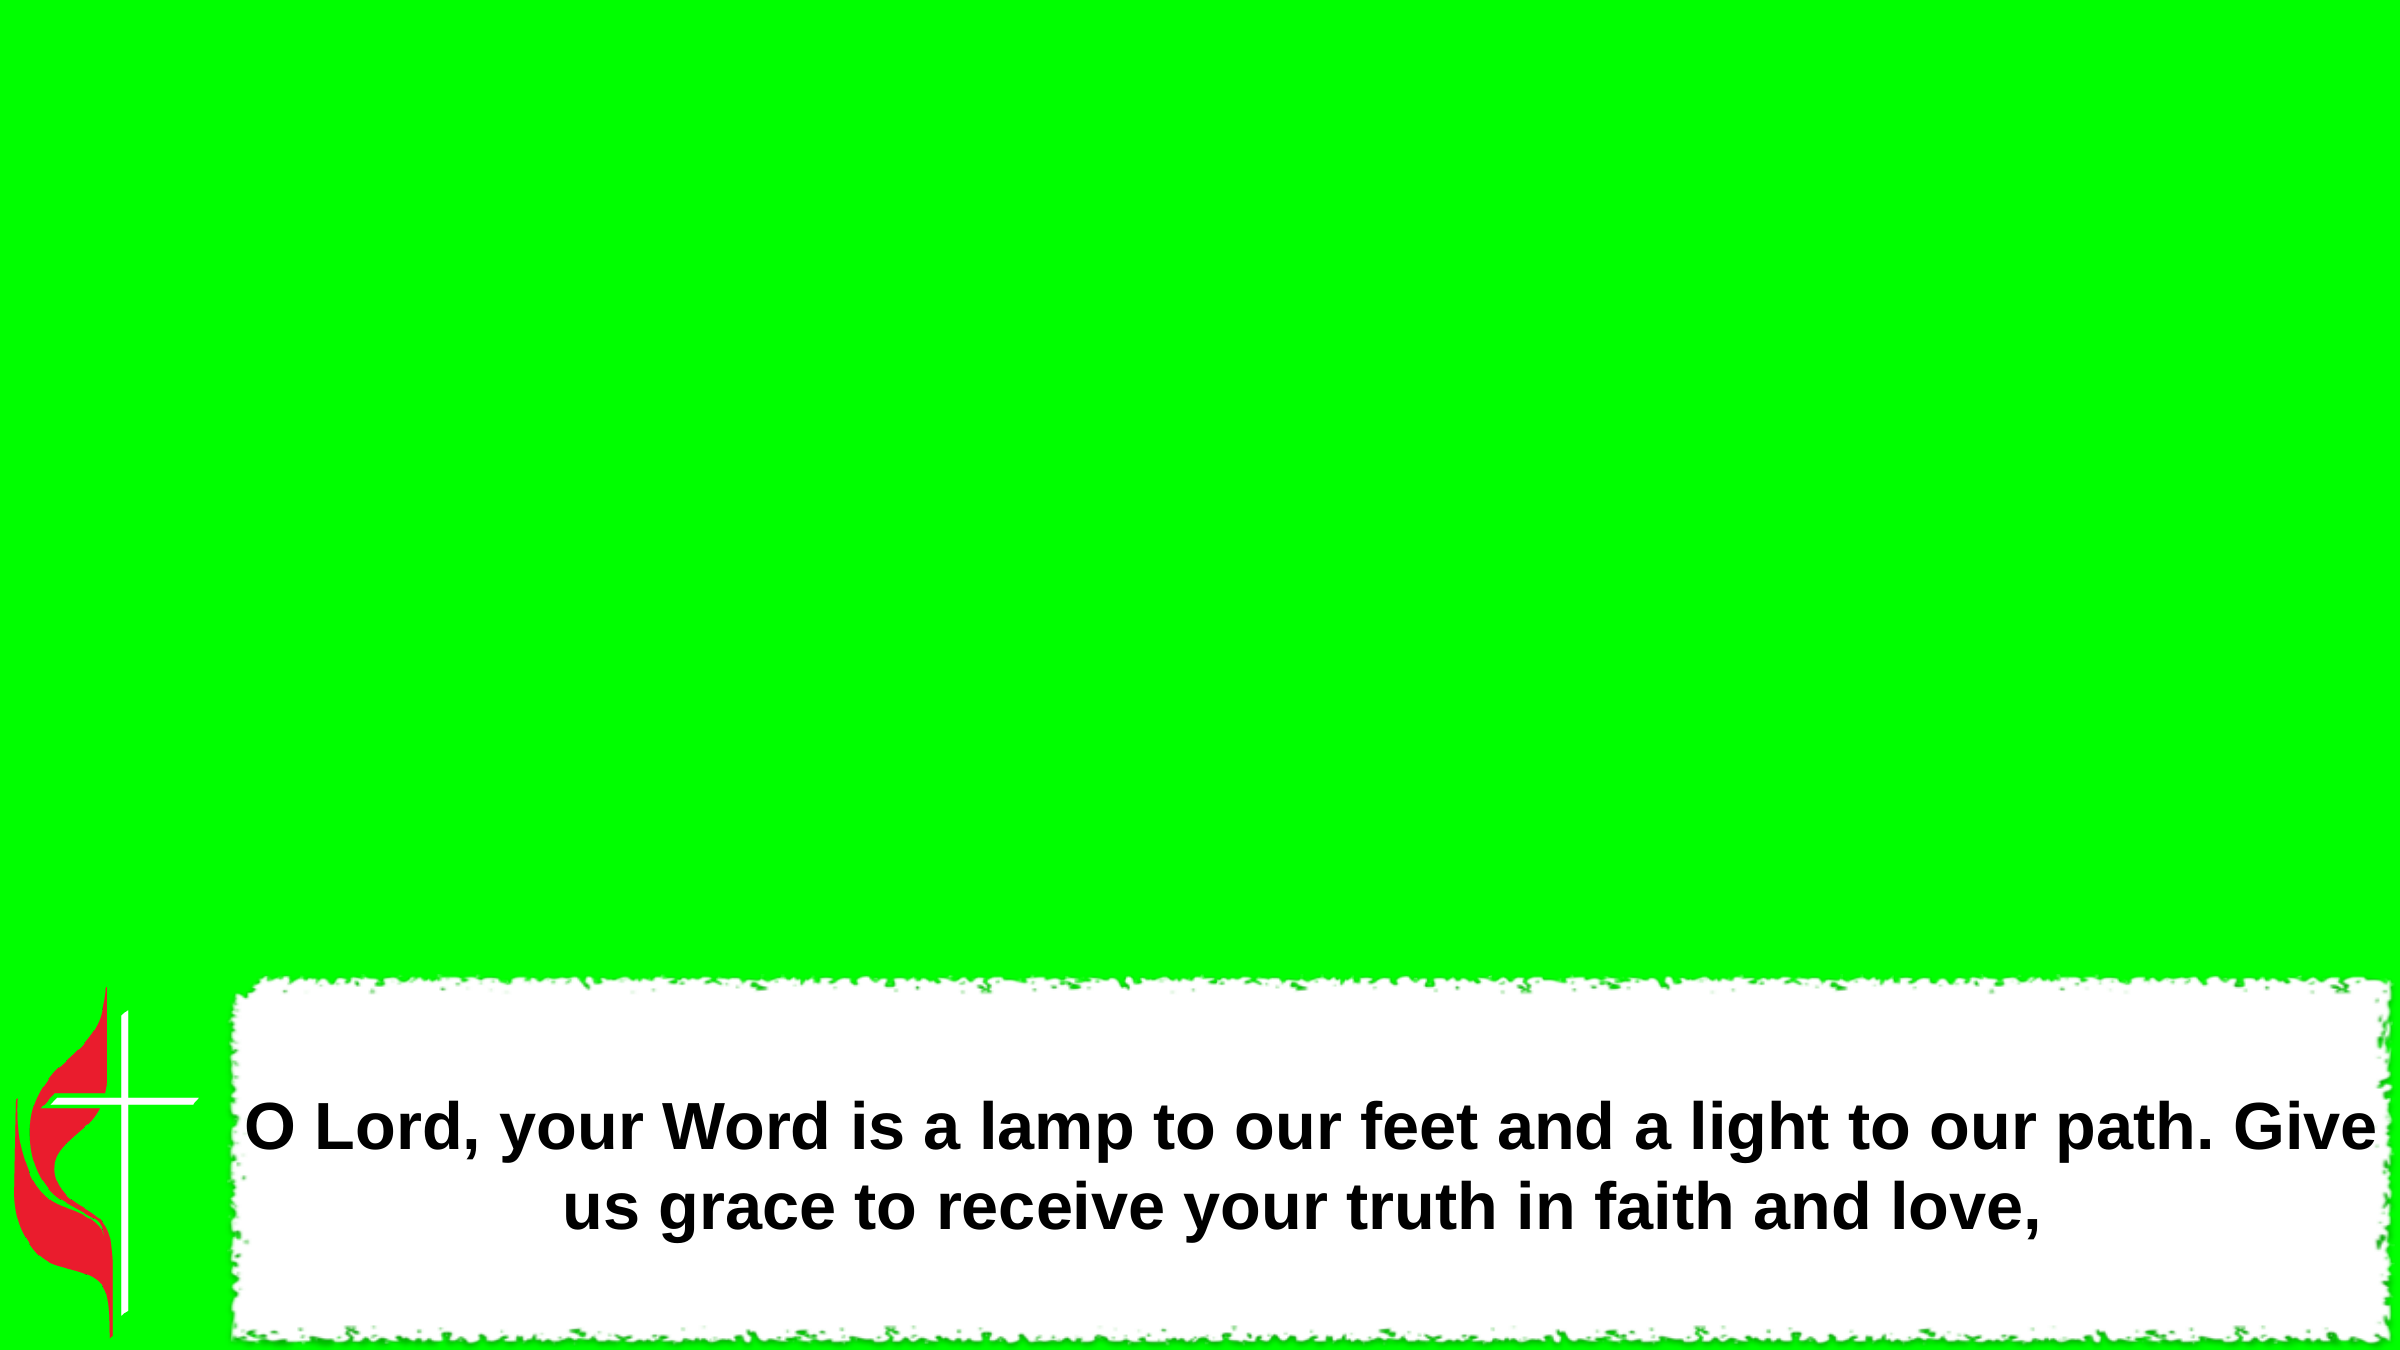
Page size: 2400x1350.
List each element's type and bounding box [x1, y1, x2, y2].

picture [0, 974, 2400, 1350]
